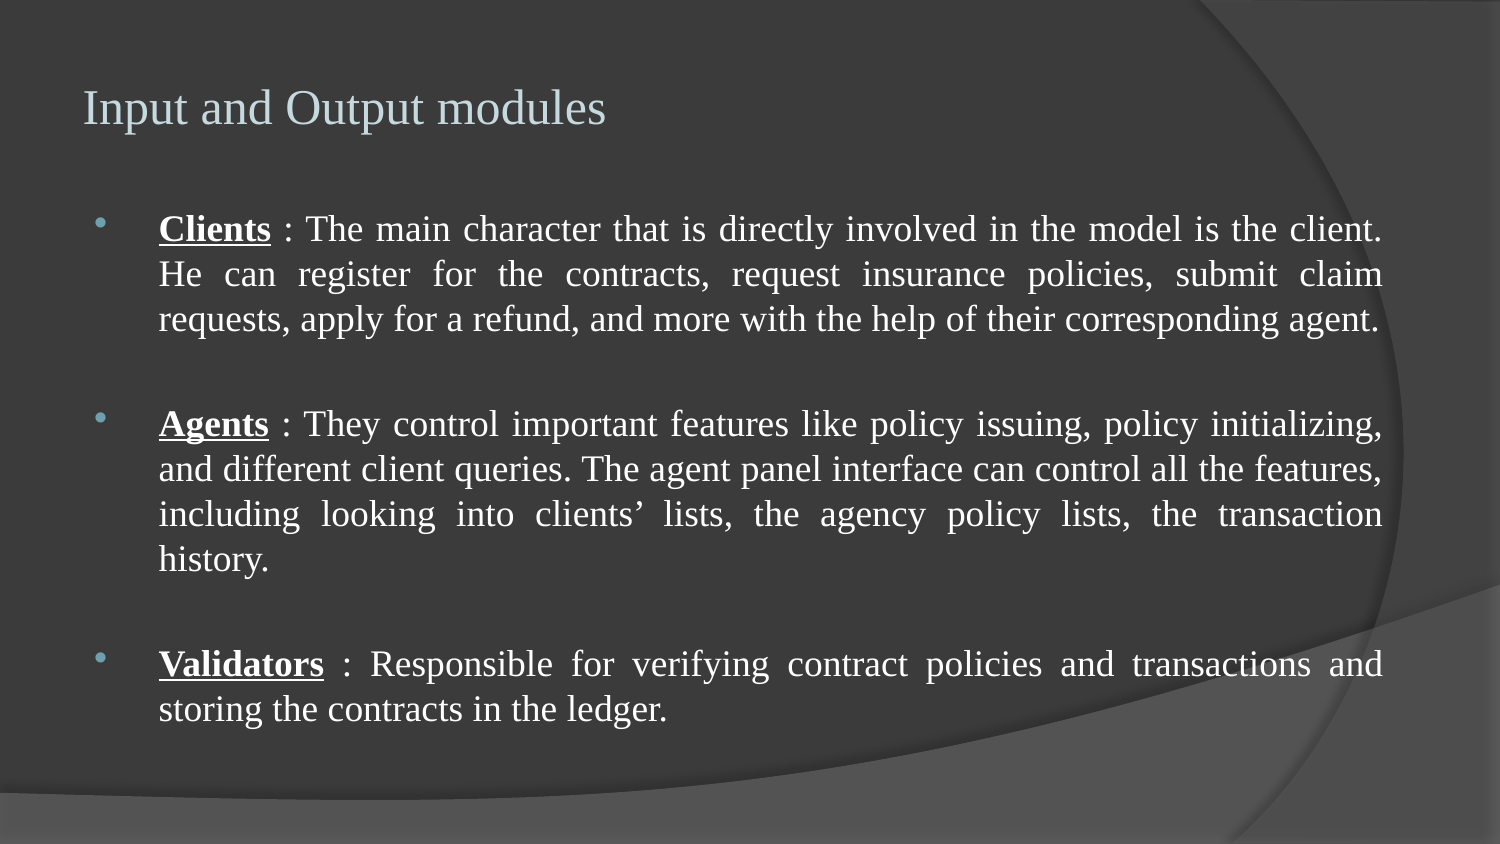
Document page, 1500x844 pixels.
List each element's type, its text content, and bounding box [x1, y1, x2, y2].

list Clients : The main character that is directly involved in the model is the client. He can register for the contracts, request insurance policies, submit claim requests, apply for a refund, and more with the help of their corresponding agent. Agents : They control important features like policy issuing, policy initializing, and different client queries. The agent panel interface can control all the features, including looking into clients’ lists, the agency policy lists, the transaction history. Validators : Responsible for verifying contract policies and transactions and storing the contracts in the ledger. [75, 196, 1400, 754]
title Input and Output modules [75, 33, 1300, 175]
